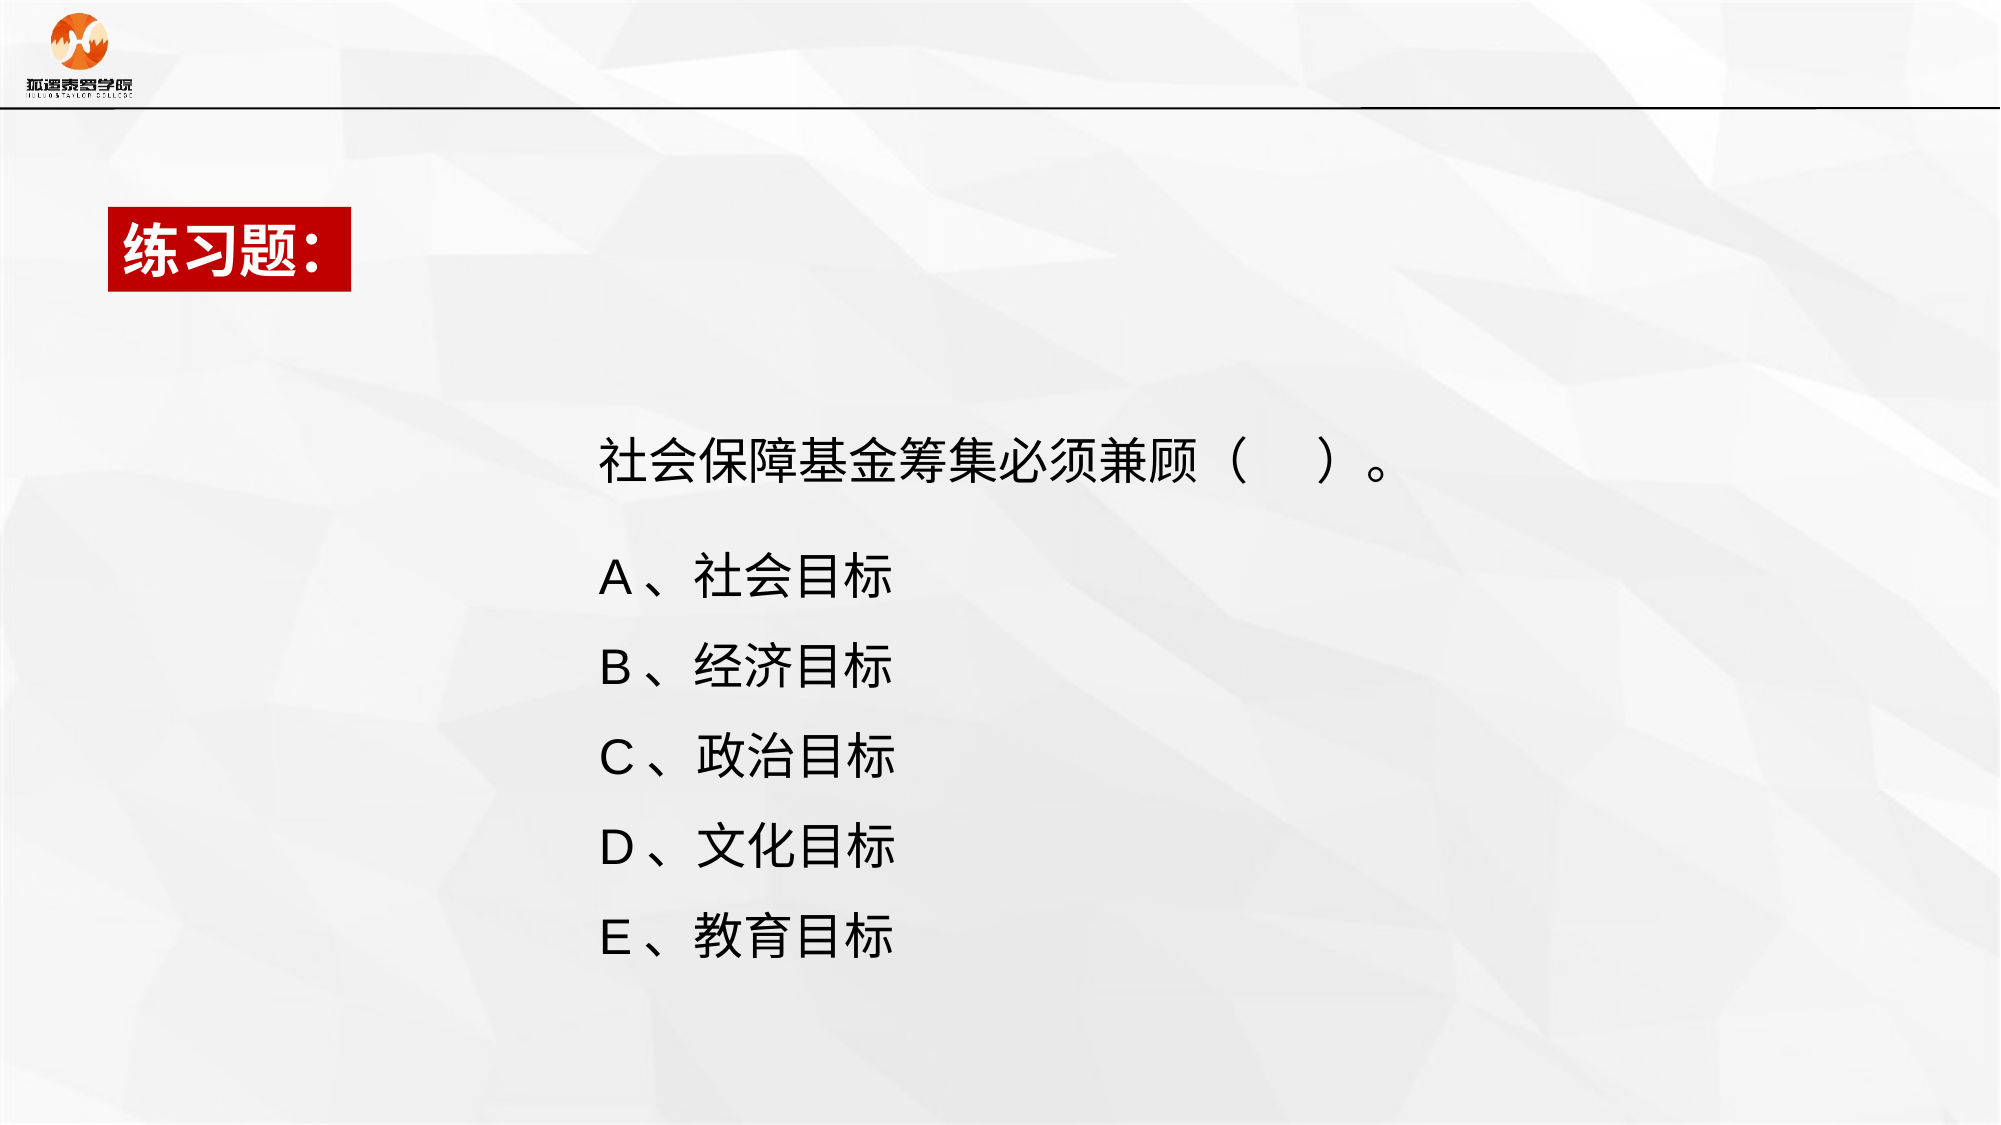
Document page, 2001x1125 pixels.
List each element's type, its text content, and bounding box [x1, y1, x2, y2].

subtitle 社会保障基金筹集必须兼顾（ ）。 A、社会目标 B、经济目标 C、政治目标 D、文化目标 E、教育目标 [583, 345, 1654, 1019]
text_box 练习题： [108, 206, 352, 292]
picture [4, 0, 154, 111]
